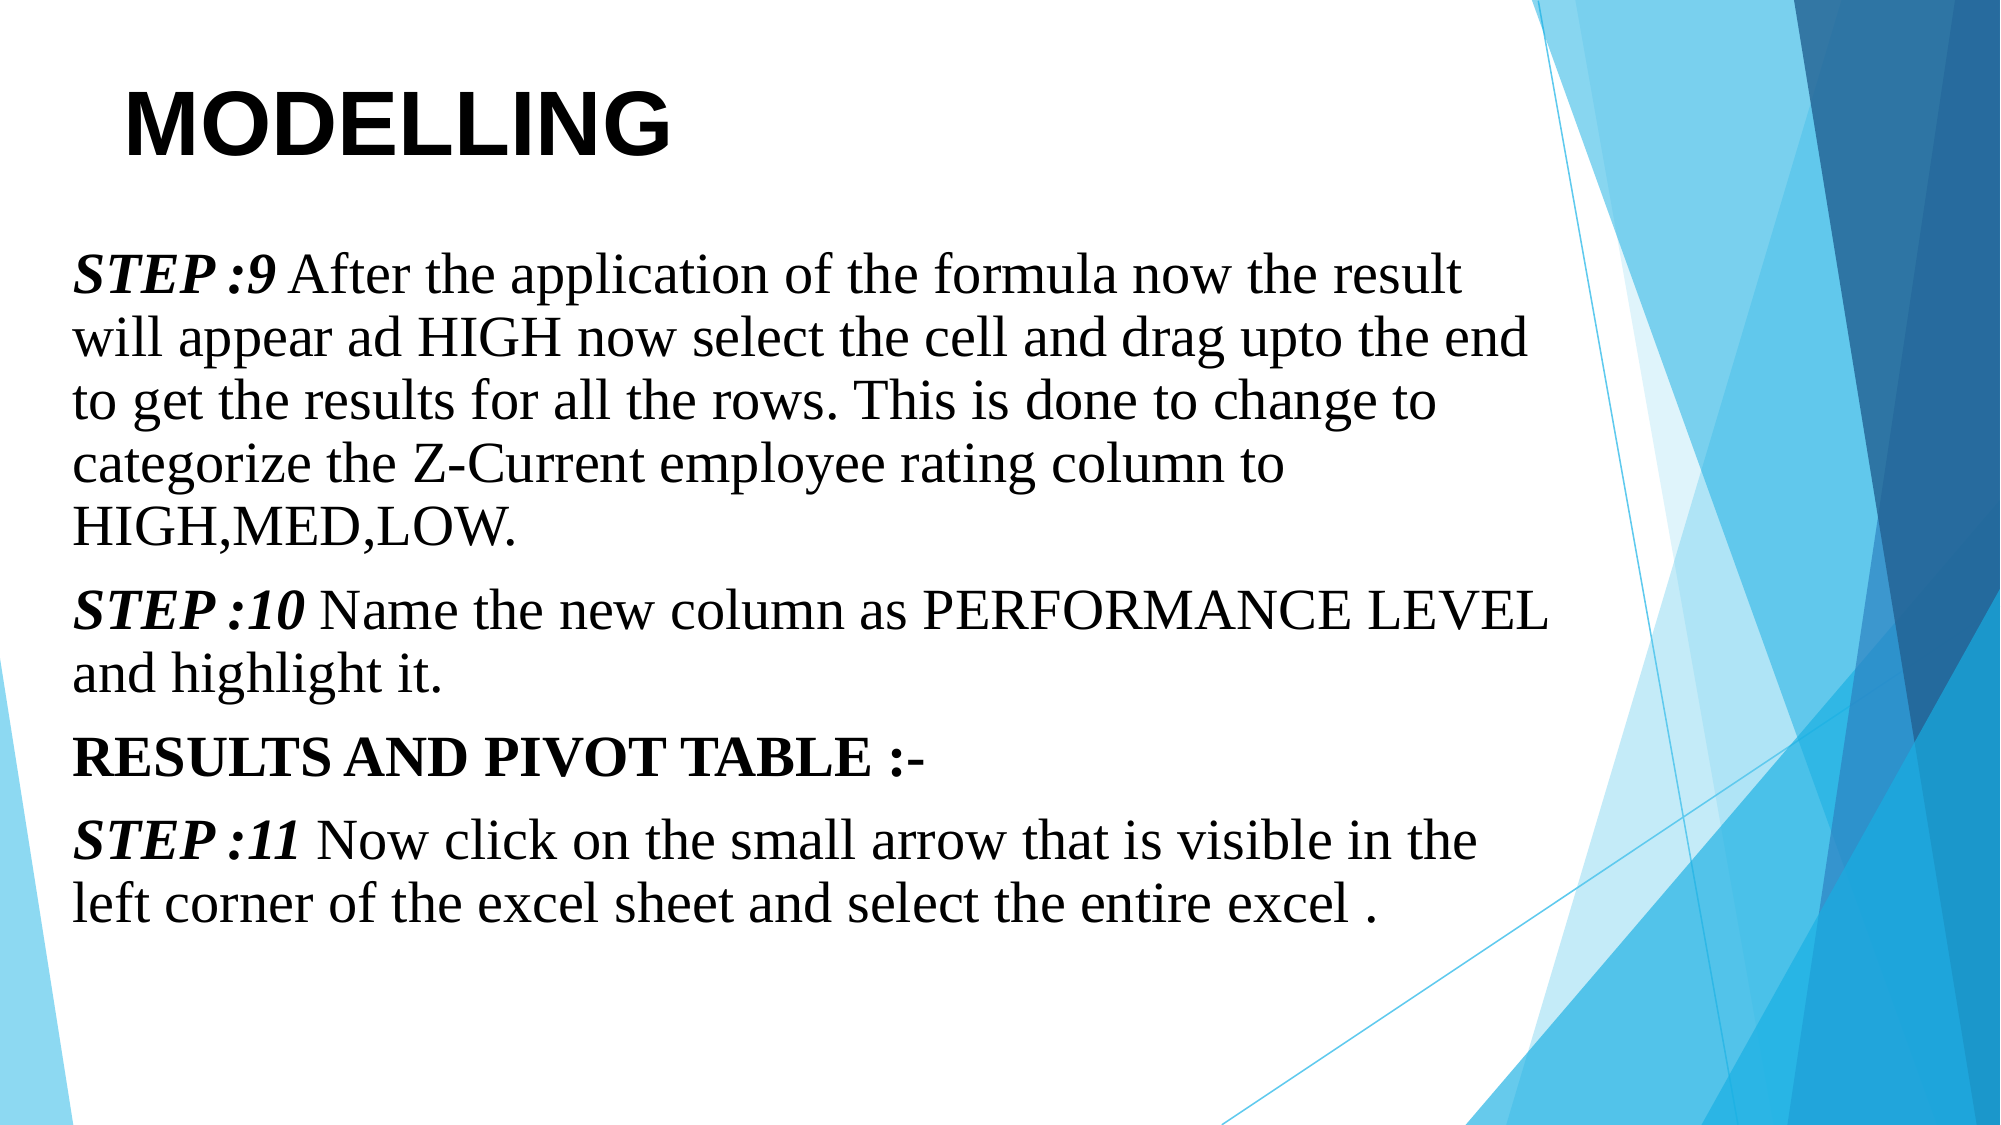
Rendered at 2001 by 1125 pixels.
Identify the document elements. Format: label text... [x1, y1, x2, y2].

text_box STEP :9 After the application of the formula now the result will appear ad HIGH now select the cell and drag upto the end to get the results for all the rows. This is done to change to categorize the Z-Current employee rating column to HIGH,MED,LOW. STEP :10 Name the new column as PERFORMANCE LEVEL and highlight it. RESULTS AND PIVOT TABLE :- STEP :11 Now click on the small arrow that is visible in the left corner of the excel sheet and select the entire excel . [72, 263, 1565, 1125]
text_box MODELLING [123, 75, 1876, 176]
